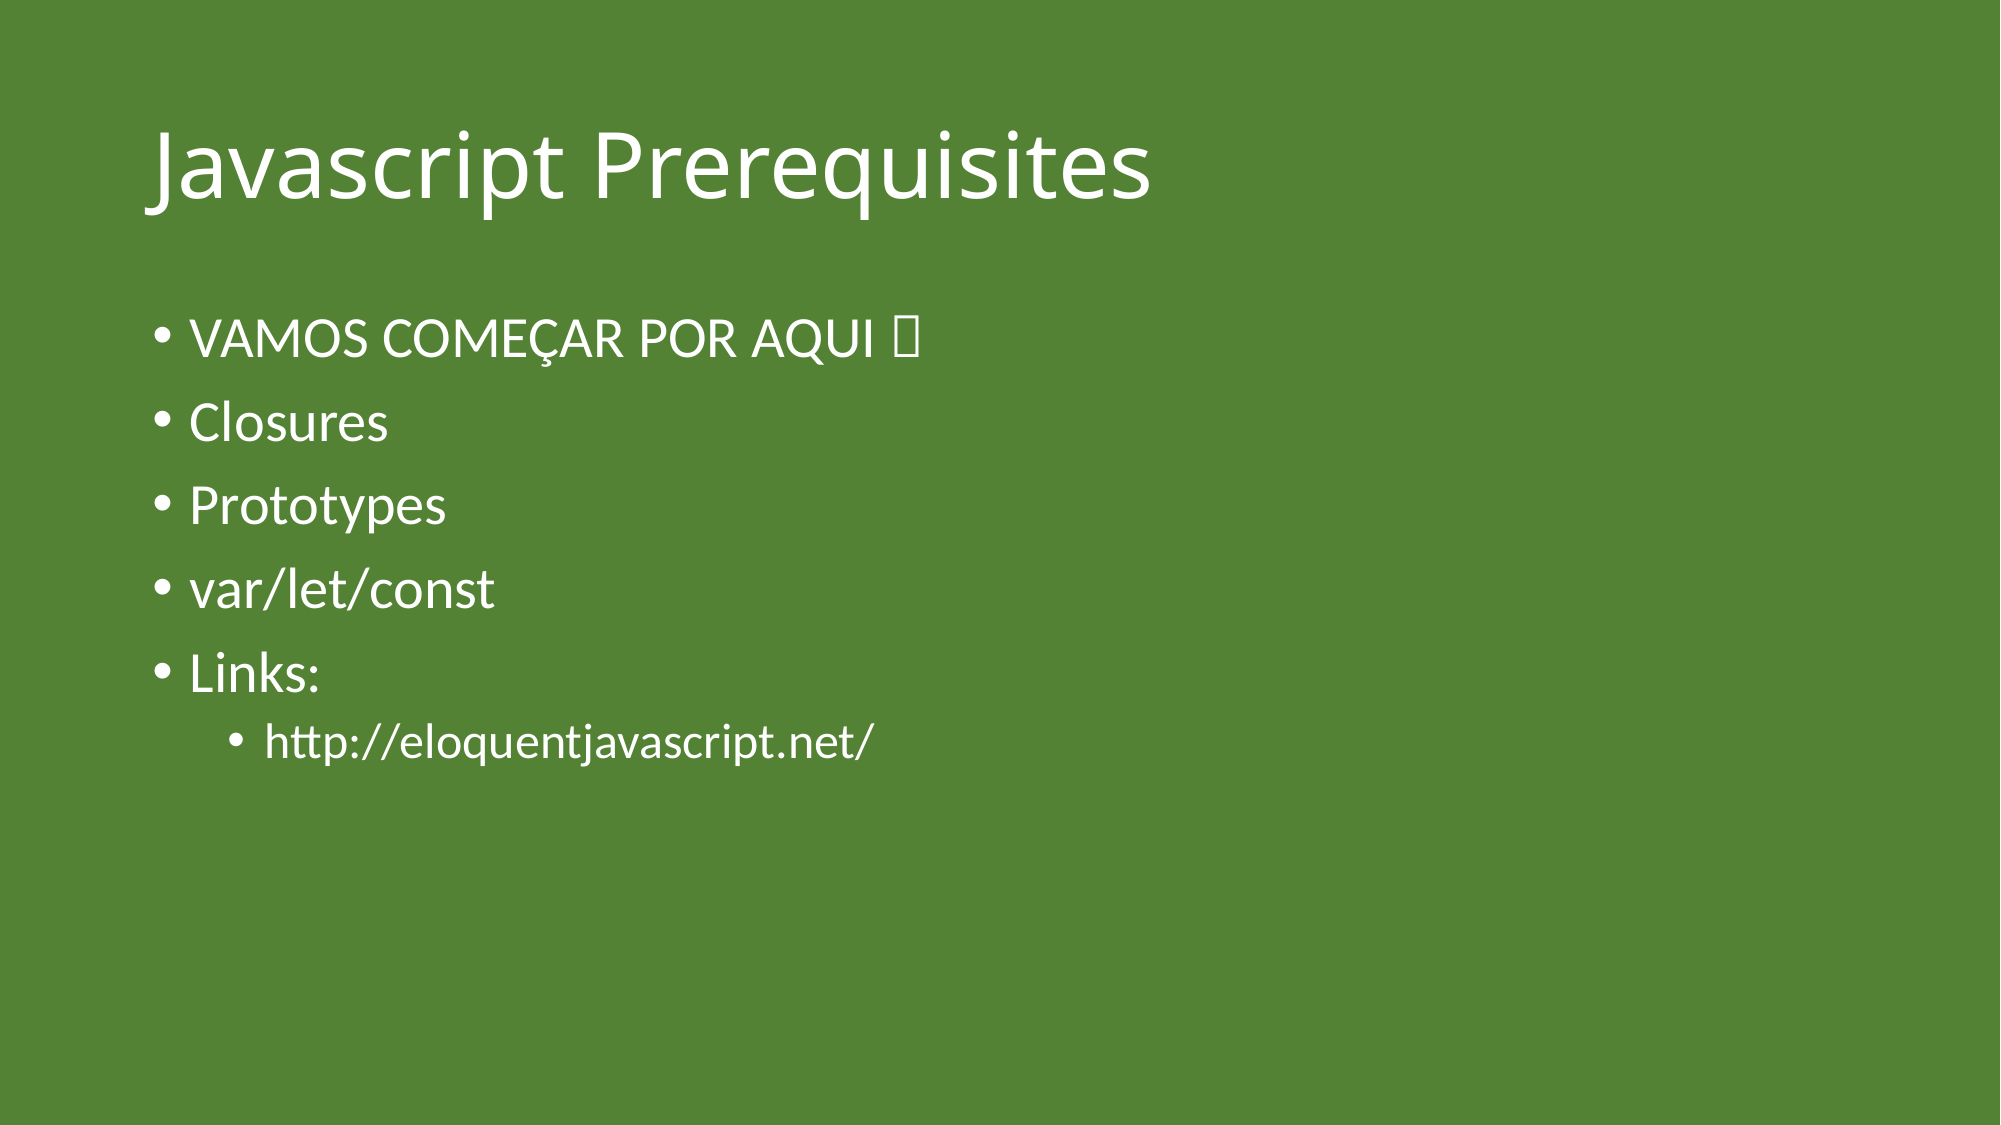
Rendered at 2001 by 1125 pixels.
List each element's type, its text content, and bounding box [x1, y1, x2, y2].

title Javascript Prerequisites [137, 59, 1863, 278]
list VAMOS COMEÇAR POR AQUI  Closures Prototypes var/let/const Links: http://eloquentjavascript.net/ [137, 299, 1863, 1014]
